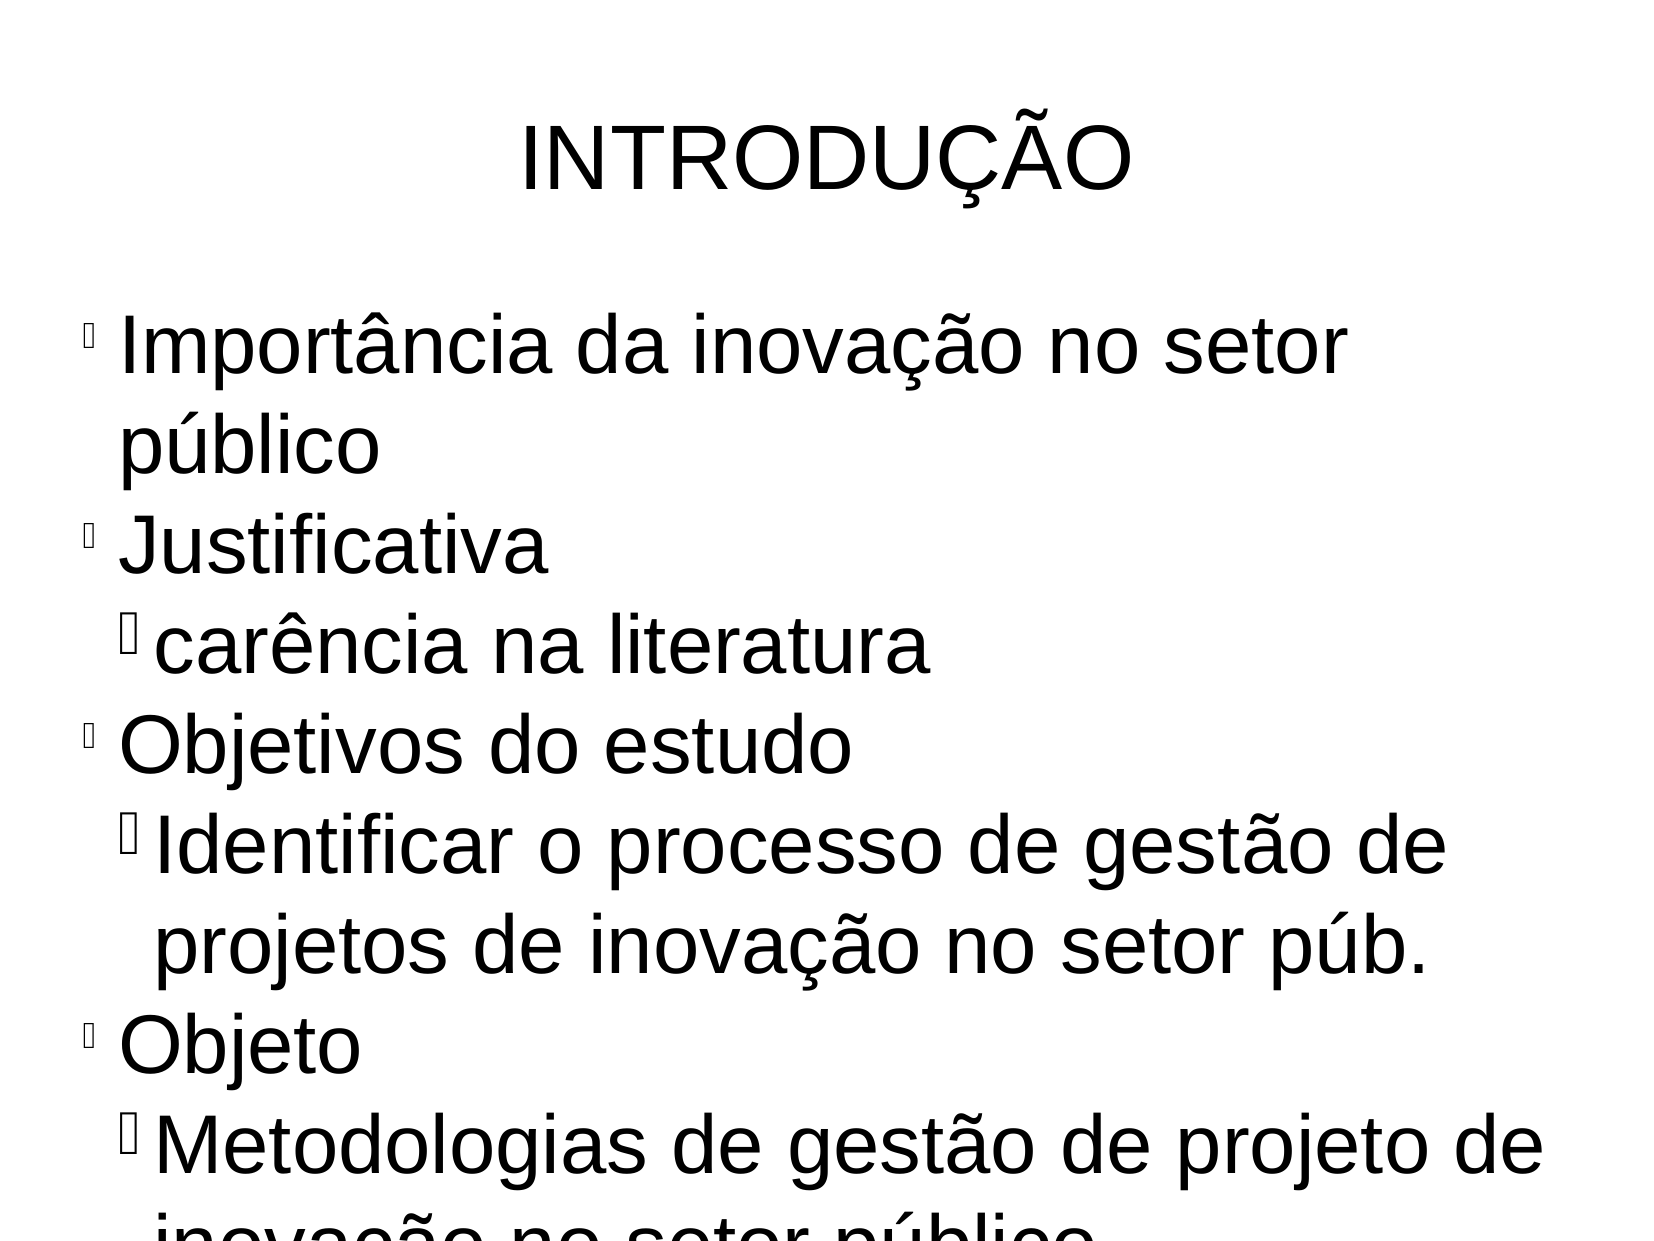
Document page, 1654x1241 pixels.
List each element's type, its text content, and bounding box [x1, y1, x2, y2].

text_box Importância da inovação no setor público Justificativa carência na literatura Objetivos do estudo Identificar o processo de gestão de projetos de inovação no setor púb. Objeto Metodologias de gestão de projeto de inovação no setor público Metodologia Revisão da literatura e estudo de caso Caso escolhido Desenvolvimento do projeto de inovação Nota Fiscal Paulista pela Secretaria Estadual de Fazenda do Estado de São Paulo, no anos de 2007 e 2008 Pergunta da pesquisa Como foi o processo de desenvolvimento do projeto de inovação NFP pela SEFAZ-SP? [82, 290, 1571, 1170]
text_box INTRODUÇÃO [82, 49, 1571, 257]
